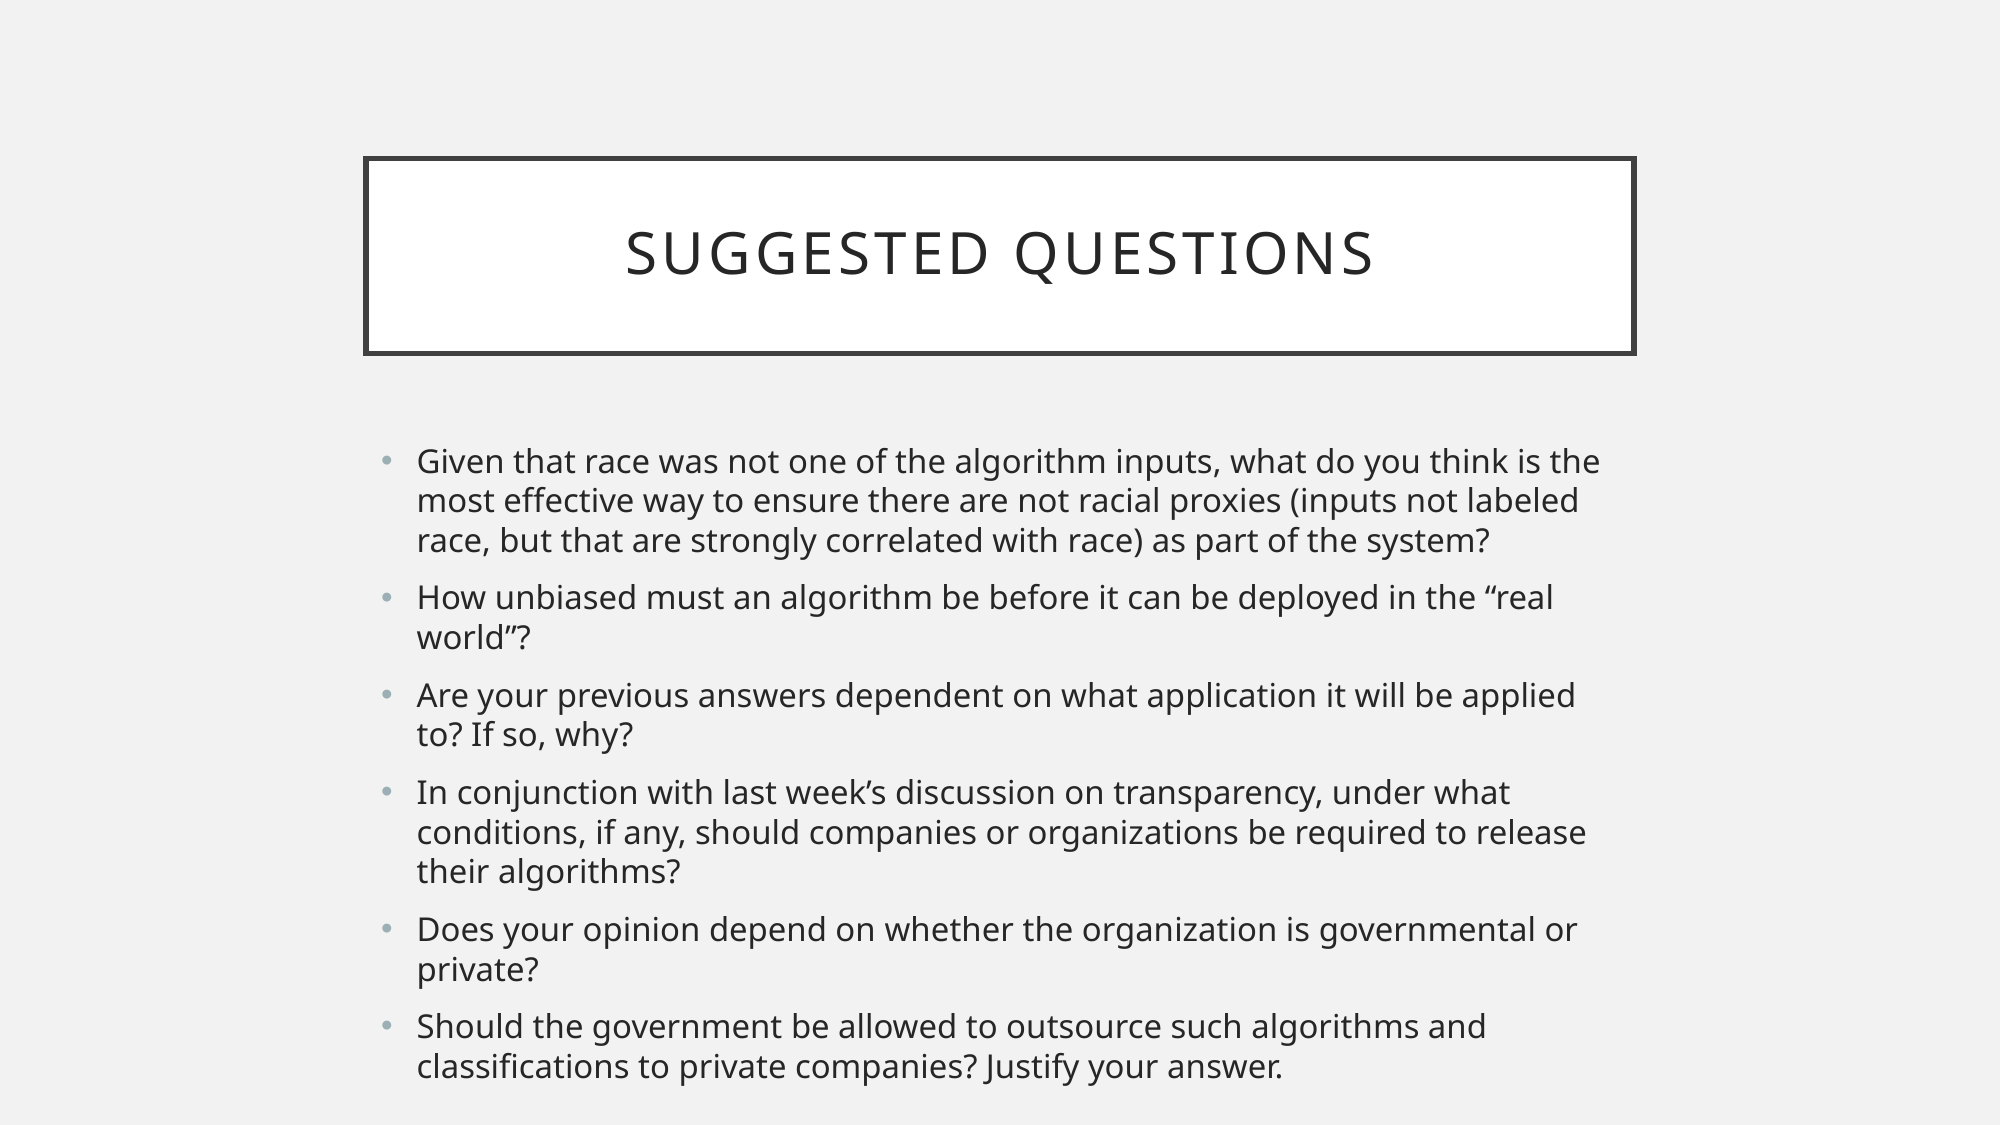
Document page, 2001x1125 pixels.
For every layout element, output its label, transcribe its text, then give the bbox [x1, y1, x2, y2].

list Given that race was not one of the algorithm inputs, what do you think is the most effective way to ensure there are not racial proxies (inputs not labeled race, but that are strongly correlated with race) as part of the system? How unbiased must an algorithm be before it can be deployed in the “real world”? Are your previous answers dependent on what application it will be applied to? If so, why? In conjunction with last week’s discussion on transparency, under what conditions, if any, should companies or organizations be required to release their algorithms? Does your opinion depend on whether the organization is governmental or private? Should the government be allowed to outsource such algorithms and classifications to private companies? Justify your answer. [366, 432, 1634, 1102]
title Suggested Questions [363, 156, 1637, 356]
